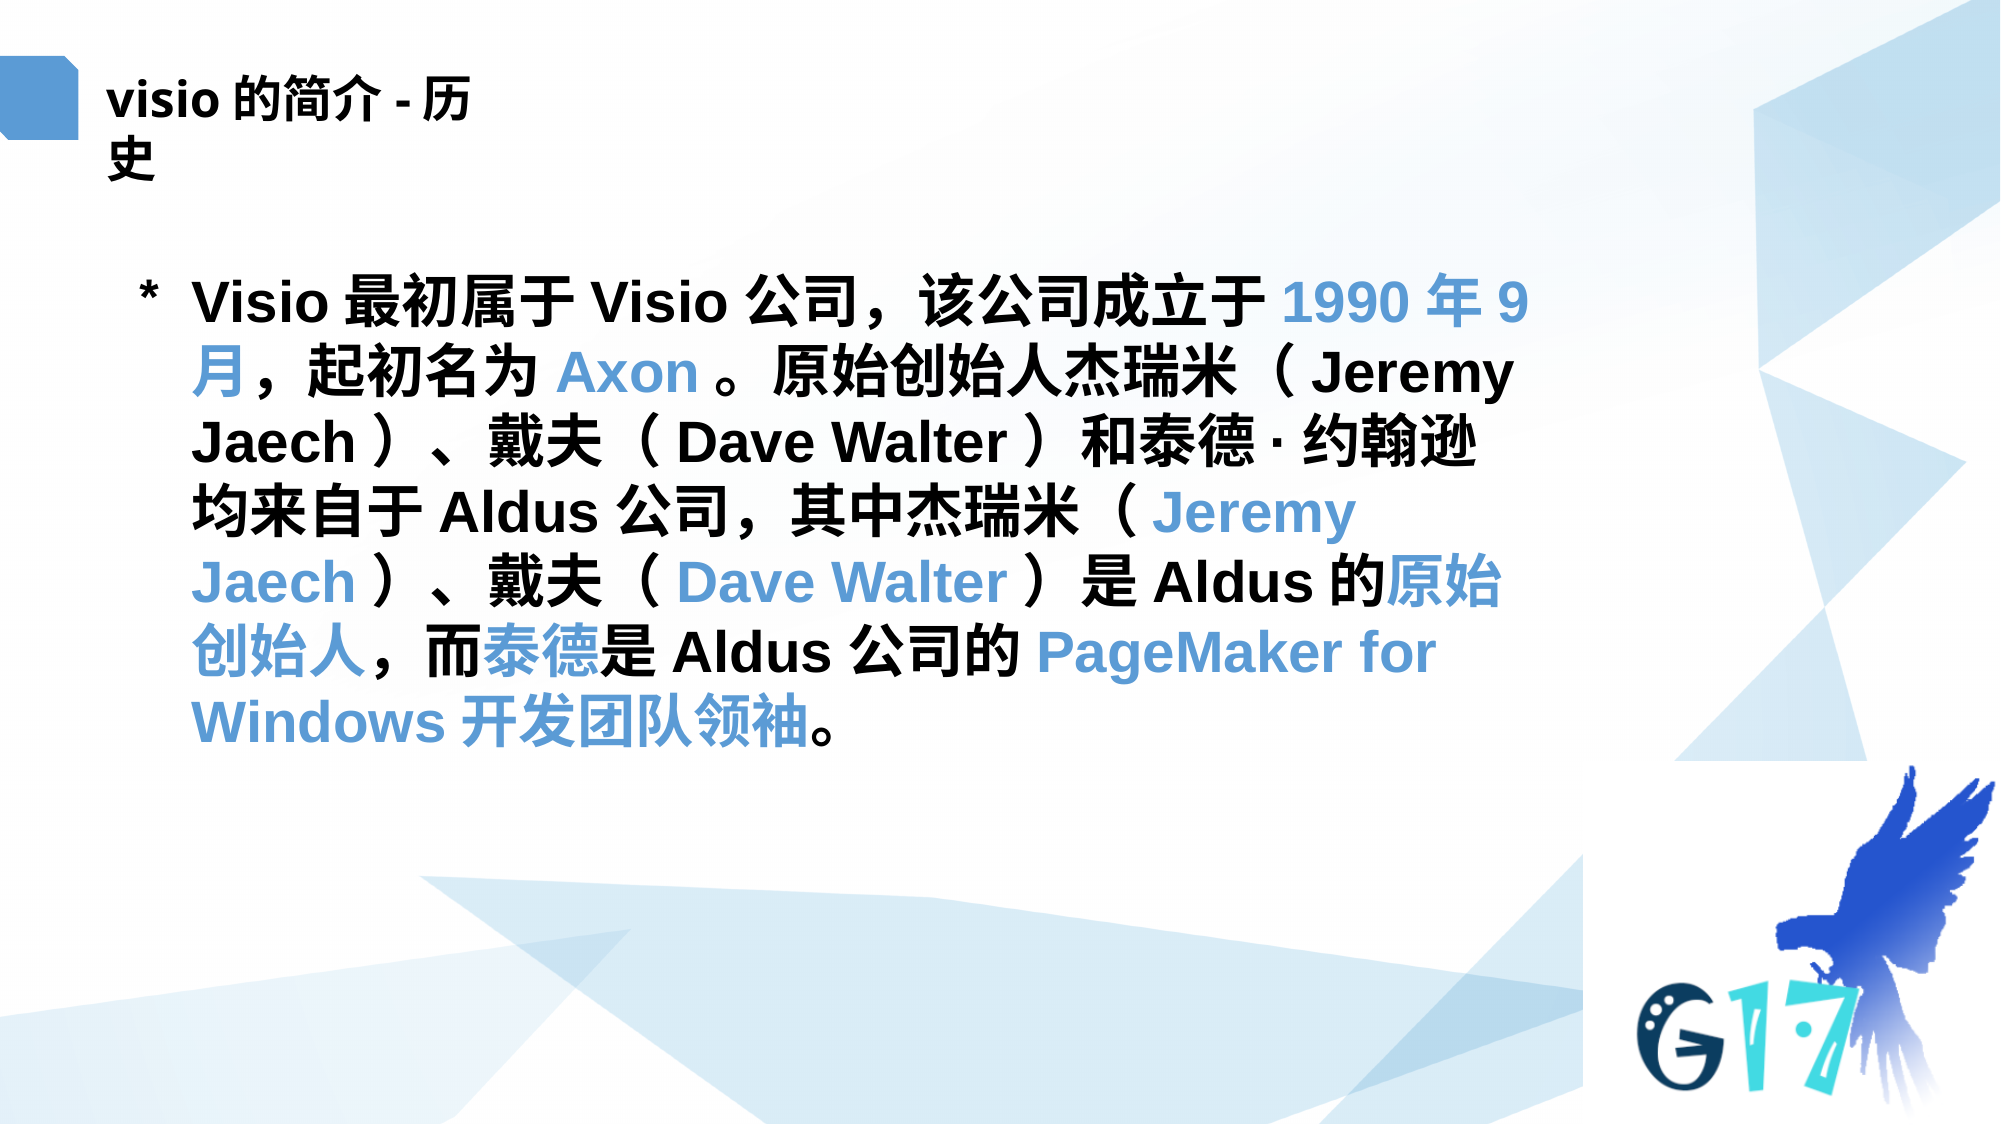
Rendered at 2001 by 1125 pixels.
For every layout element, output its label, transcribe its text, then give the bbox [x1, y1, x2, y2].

text_box visio的简介-历史 [91, 60, 518, 195]
picture [0, 0, 2001, 1125]
text_box Visio最初属于Visio公司，该公司成立于1990年9月，起初名为Axon。原始创始人杰瑞米（Jeremy Jaech）、戴夫（Dave Walter）和泰德·约翰逊均来自于Aldus公司，其中杰瑞米（Jeremy Jaech）、戴夫（Dave Walter）是Aldus的原始创始人，而泰德是Aldus公司的PageMaker for Windows开发团队领袖。 [176, 257, 1548, 1032]
text_box [0, 54, 80, 141]
text_box * [124, 257, 174, 332]
